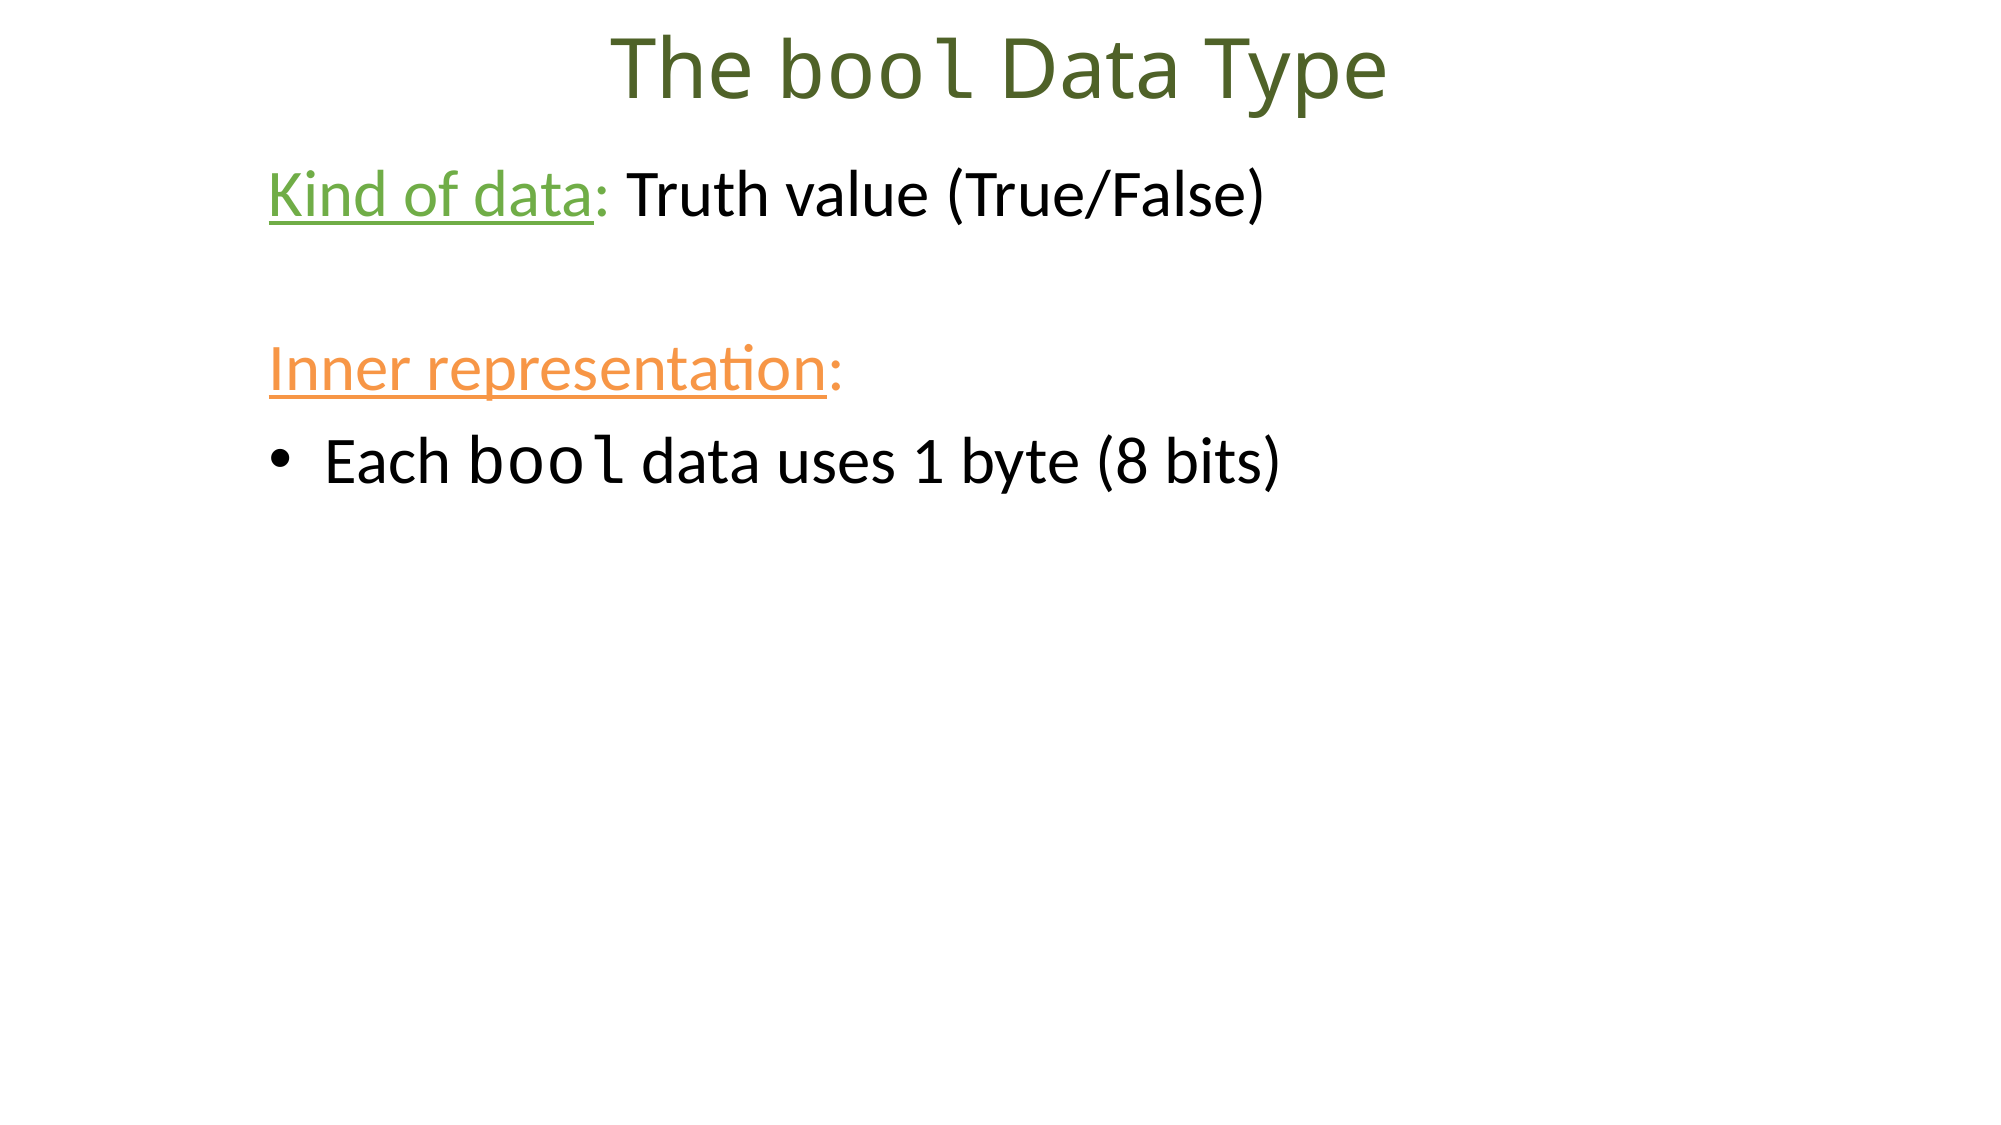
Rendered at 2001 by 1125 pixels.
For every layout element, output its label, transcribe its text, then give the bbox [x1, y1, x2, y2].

text_box Kind of data: Truth value (True/False) Inner representation: Each bool data uses 1 byte (8 bits) [253, 142, 1769, 1125]
text_box The bool Data Type [324, 7, 1675, 142]
